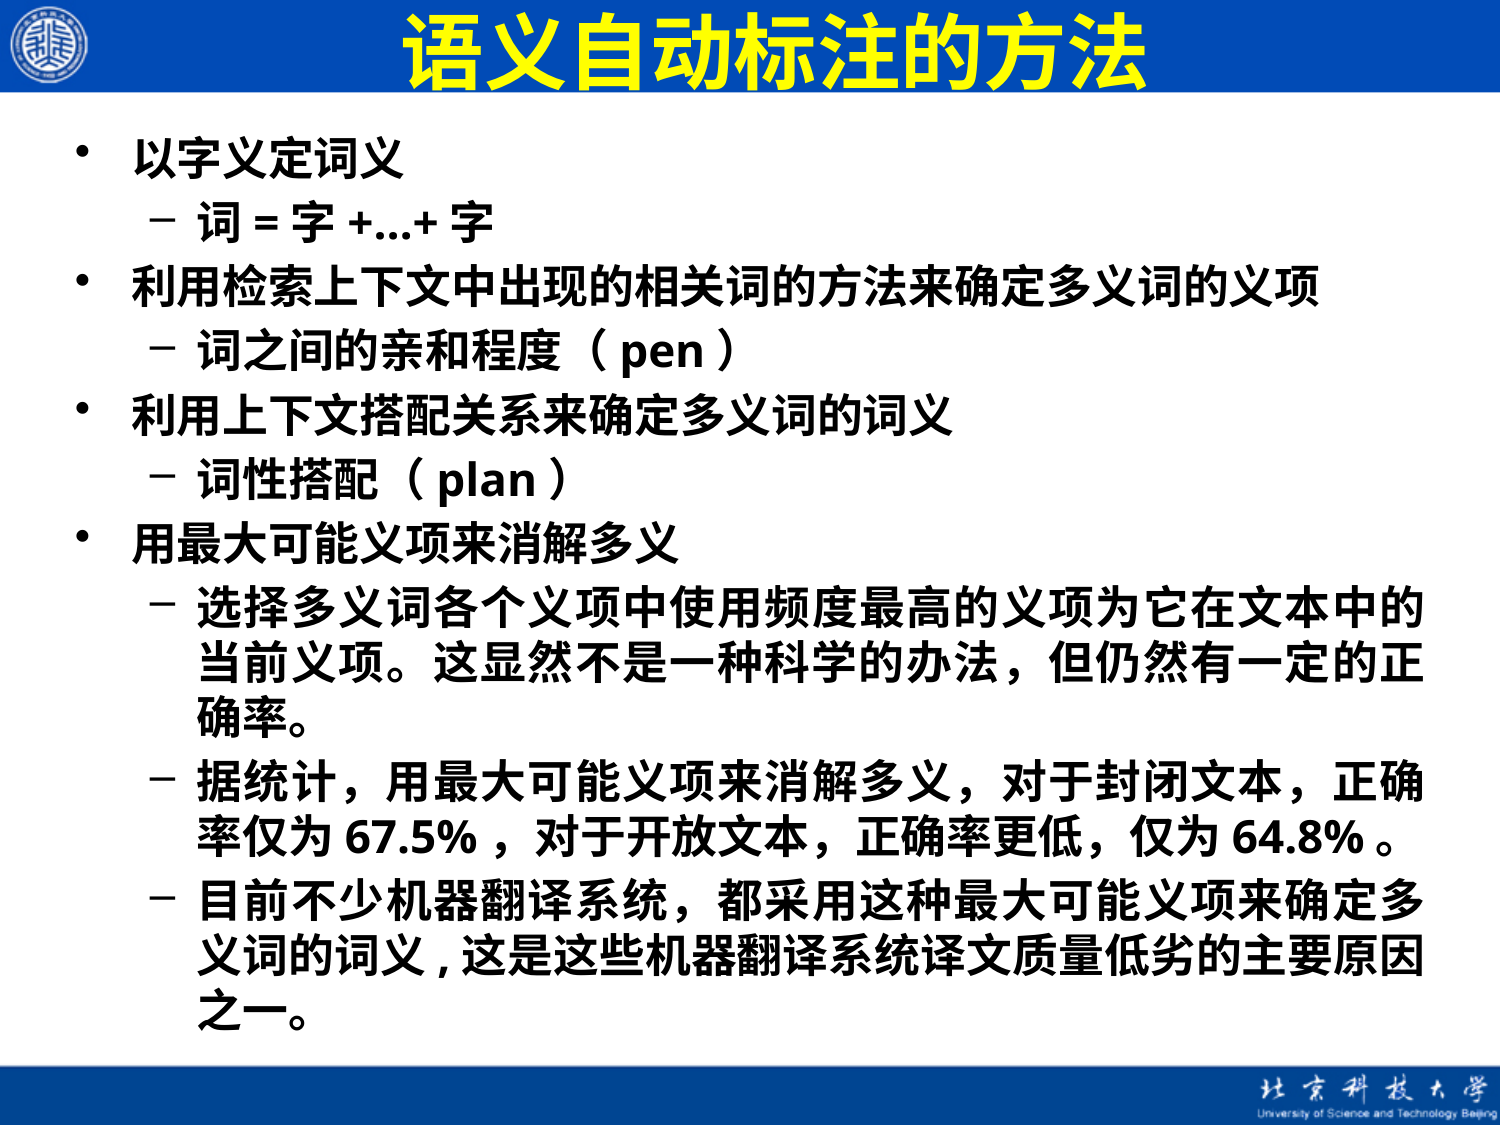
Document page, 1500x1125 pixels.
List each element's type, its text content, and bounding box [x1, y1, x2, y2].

slide_number [1174, 1074, 1488, 1113]
list 以字义定词义 词=字+…+字 利用检索上下文中出现的相关词的方法来确定多义词的义项 词之间的亲和程度（pen） 利用上下文搭配关系来确定多义词的词义 词性搭配（plan） 用最大可能义项来消解多义 选择多义词各个义项中使用频度最高的义项为它在文本中的当前义项。这显然不是一种科学的办法，但仍然有一定的正确率。 据统计，用最大可能义项来消解多义，对于封闭文本，正确率仅为67.5%，对于开放文本，正确率更低，仅为64.8%。 目前不少机器翻译系统，都采用这种最大可能义项来确定多义词的词义,这是这些机器翻译系统译文质量低劣的主要原因之一。 [59, 122, 1441, 1053]
title 语义自动标注的方法 [122, 0, 1429, 100]
picture [0, 0, 1500, 1125]
